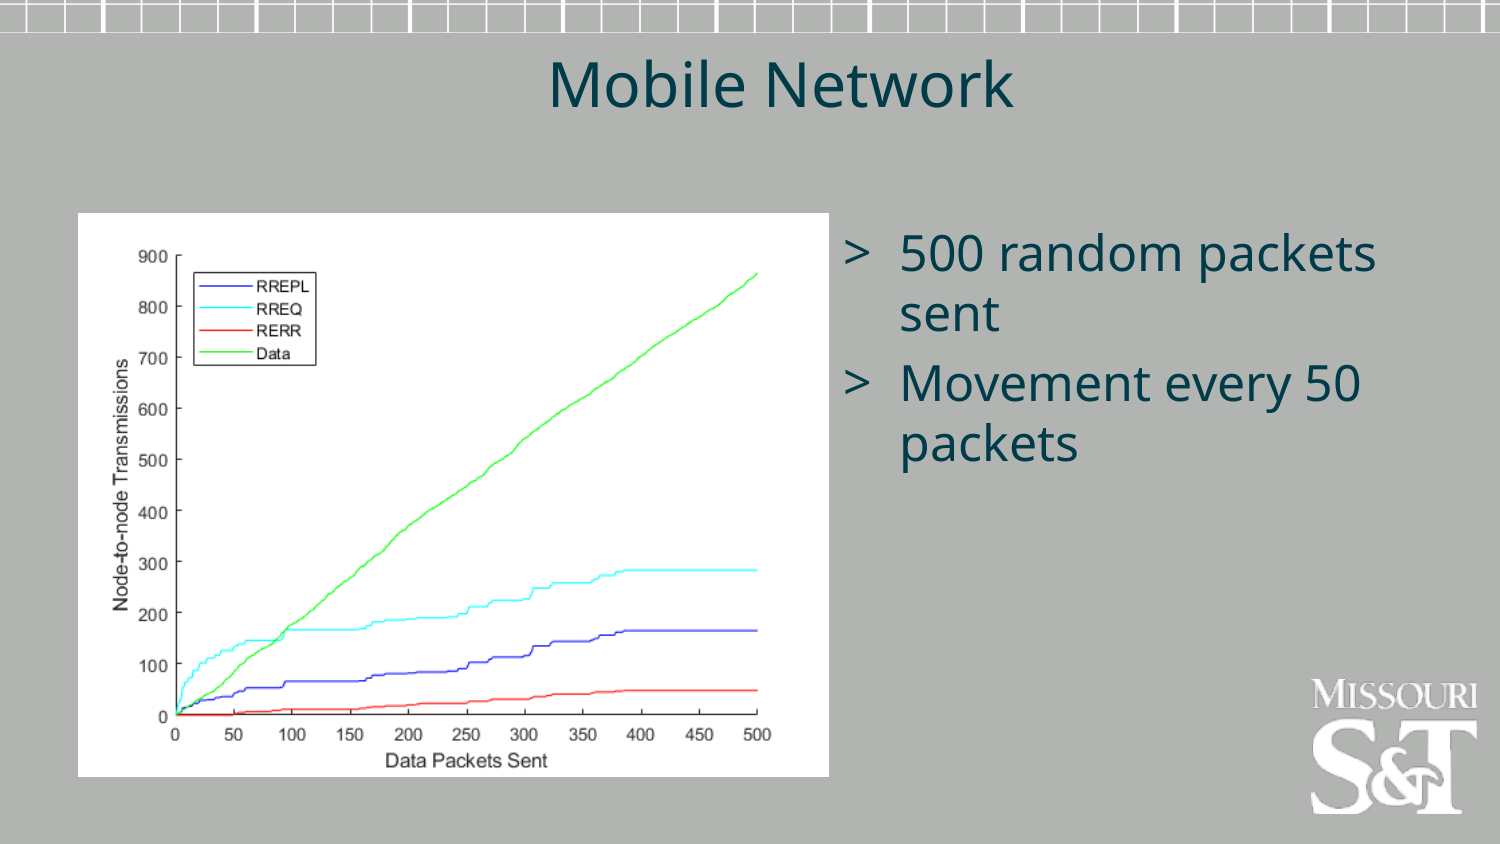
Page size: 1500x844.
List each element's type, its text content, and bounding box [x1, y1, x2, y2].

list Mobile Network [110, 45, 1453, 168]
picture [0, 0, 1500, 33]
picture [78, 213, 829, 777]
list 500 random packets sent Movement every 50 packets [829, 213, 1453, 708]
